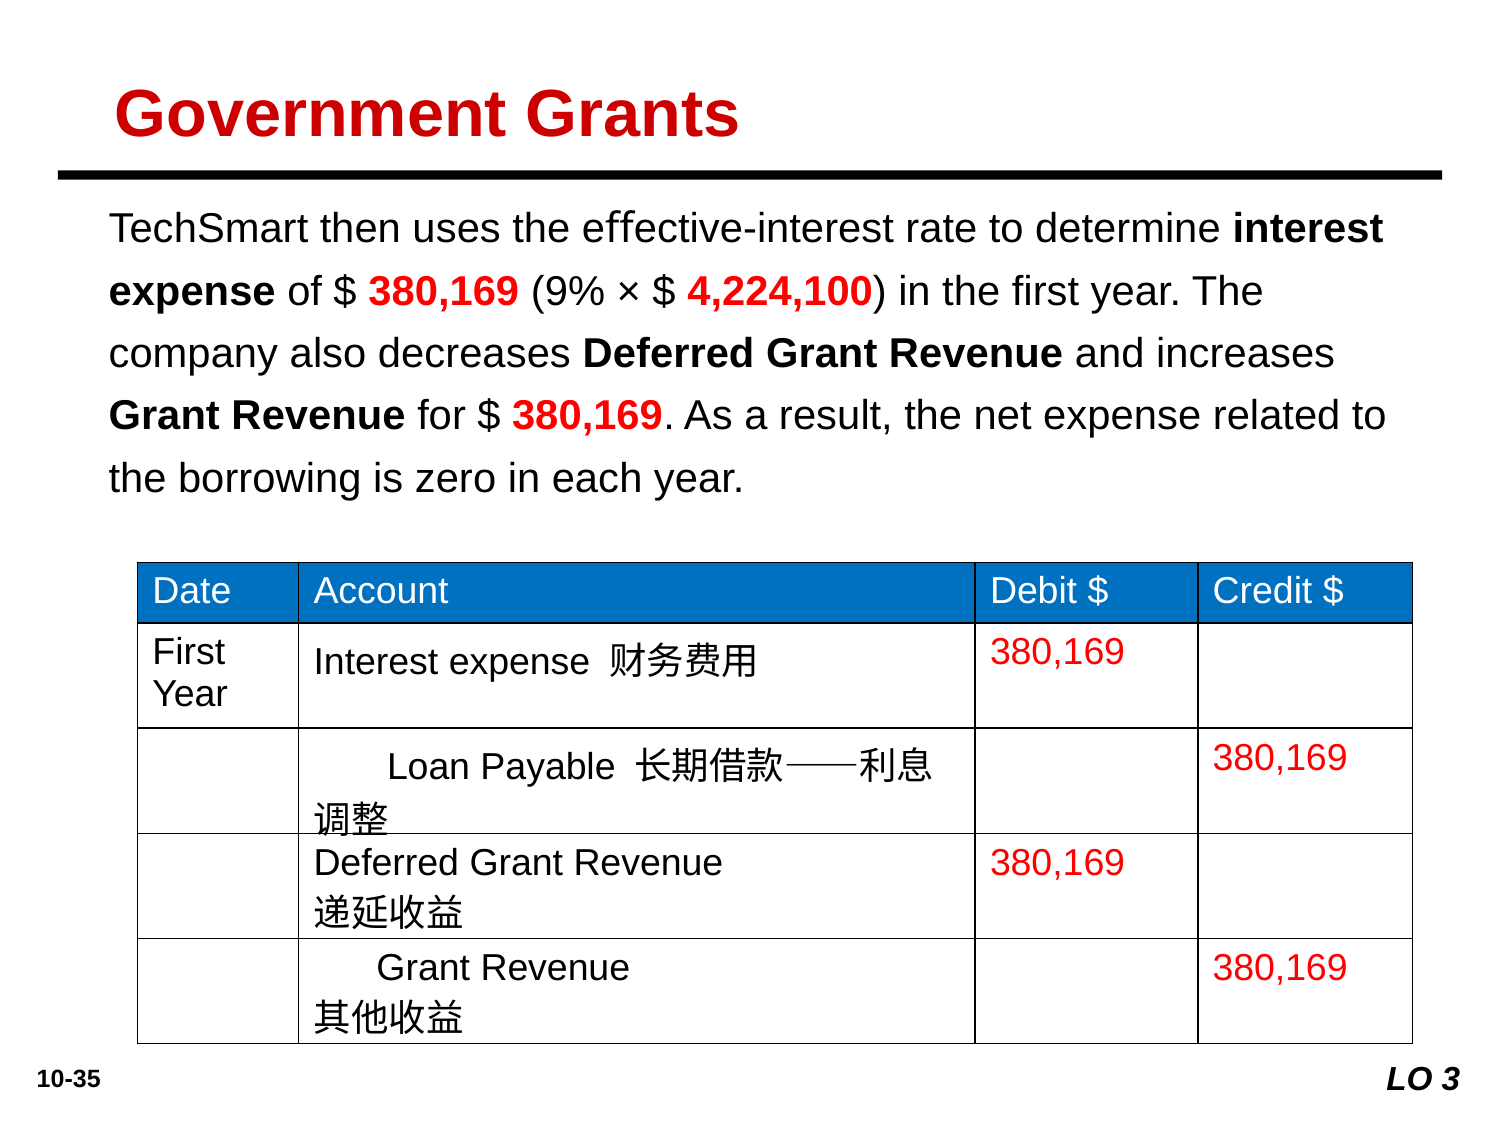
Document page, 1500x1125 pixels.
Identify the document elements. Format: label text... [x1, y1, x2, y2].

table_header Date [138, 563, 298, 622]
text_box LO 3 [1350, 1049, 1475, 1105]
table_cell Loan Payable 长期借款——利息调整 [299, 729, 974, 833]
table_cell 380,169 [976, 624, 1197, 727]
table_cell [138, 939, 298, 1043]
table_cell Deferred Grant Revenue 递延收益 [299, 834, 974, 938]
table_cell [1199, 624, 1412, 727]
table_cell 380,169 [1199, 939, 1412, 1043]
table_header Debit $ [976, 563, 1197, 622]
table_cell First Year [138, 624, 298, 727]
table_cell [1199, 834, 1412, 938]
text_box Government Grants [99, 62, 1450, 155]
table_header Account [299, 563, 974, 622]
table_cell [138, 729, 298, 833]
table_cell [976, 939, 1197, 1043]
table_cell 380,169 [976, 834, 1197, 938]
table_cell 380,169 [1199, 729, 1412, 833]
text_box TechSmart then uses the eﬀective-interest rate to determine interest expense of $ 380,169 (9% × $ 4,224,100) in the ﬁrst year. The company also decreases Deferred Grant Revenue and increases Grant Revenue for $ 380,169. As a result, the net expense related to the borrowing is zero in each year. [93, 181, 1407, 509]
table_header Credit $ [1199, 563, 1412, 622]
table_cell [138, 834, 298, 938]
table_cell [976, 729, 1197, 833]
table_cell Grant Revenue 其他收益 [299, 939, 974, 1043]
table_cell Interest expense 财务费用 [299, 624, 974, 727]
